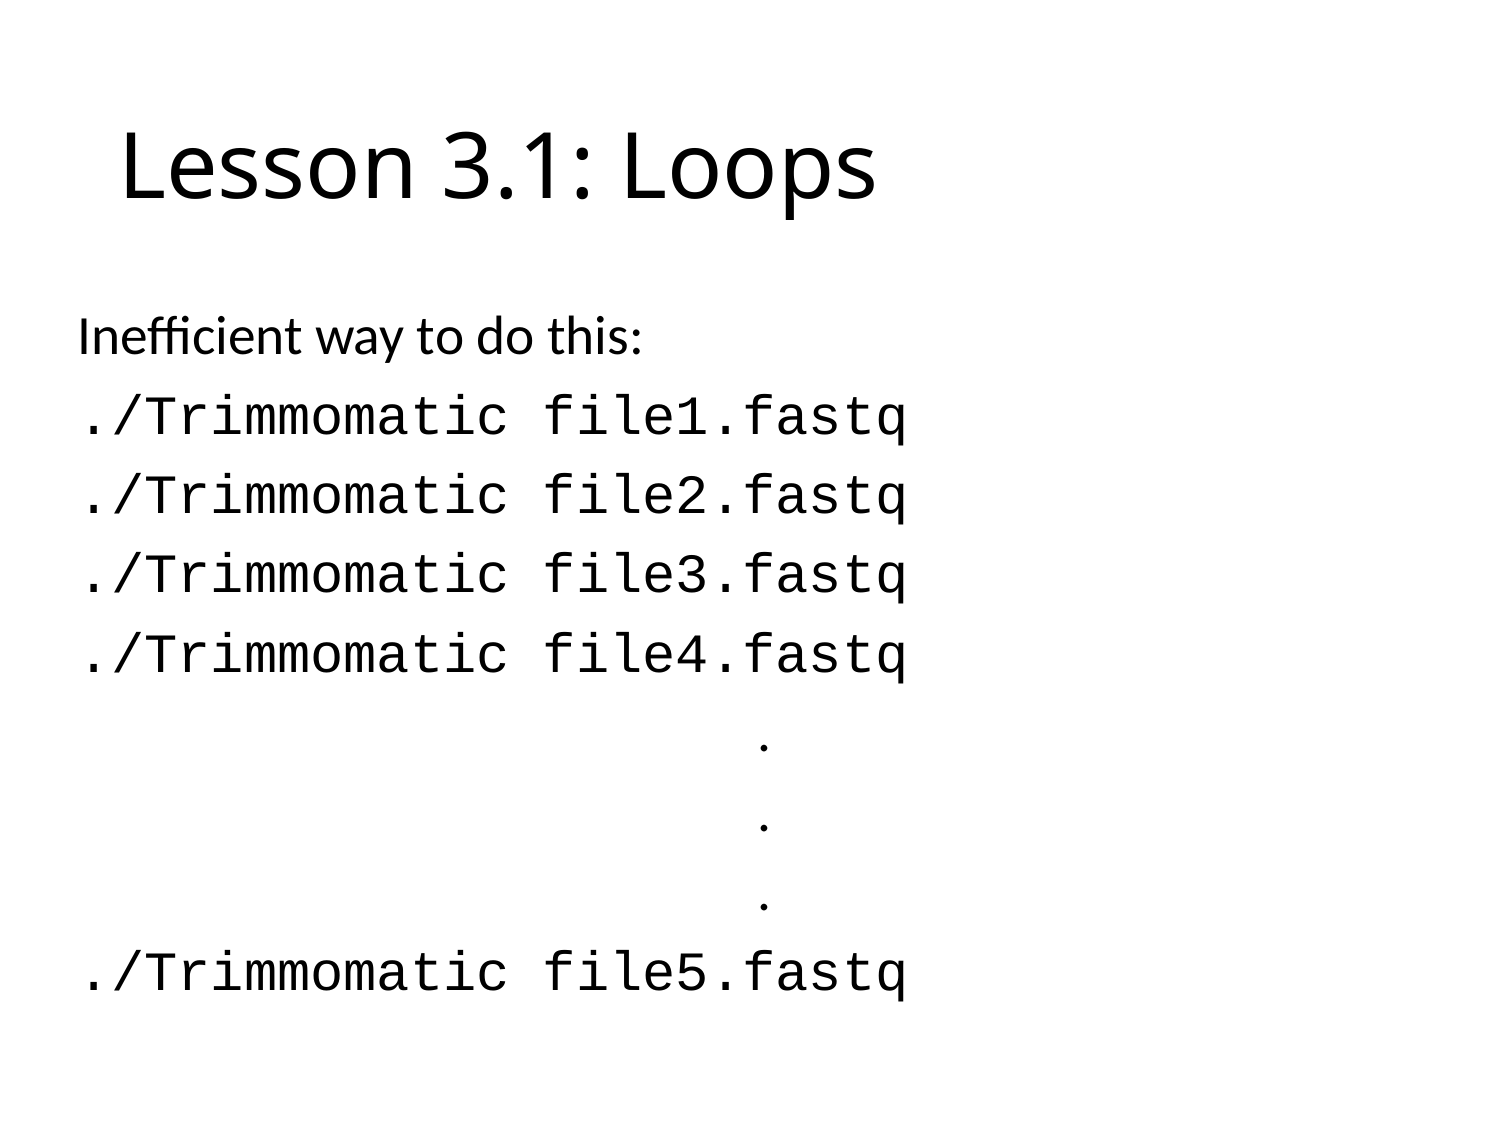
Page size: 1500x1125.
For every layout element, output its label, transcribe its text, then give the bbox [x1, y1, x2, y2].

list Inefficient way to do this: ./Trimmomatic file1.fastq ./Trimmomatic file2.fastq ./Trimmomatic file3.fastq ./Trimmomatic file4.fastq . . . ./Trimmomatic file5.fastq [62, 299, 1468, 1014]
title Lesson 3.1: Loops [103, 59, 1397, 278]
